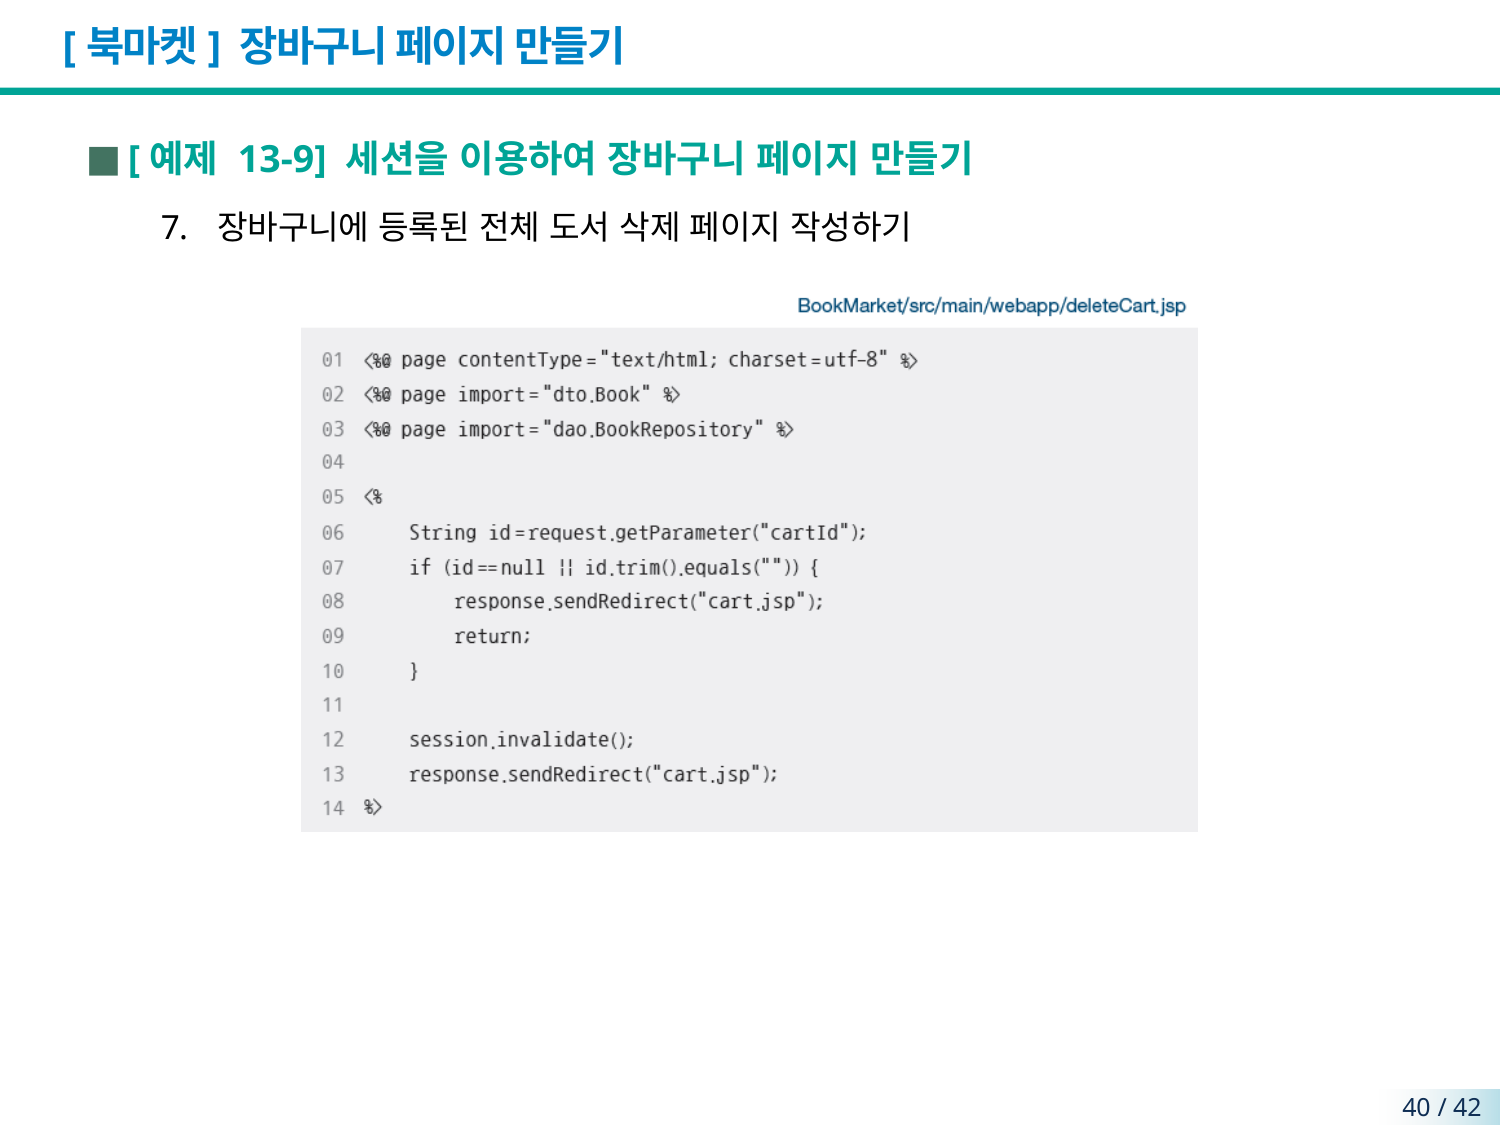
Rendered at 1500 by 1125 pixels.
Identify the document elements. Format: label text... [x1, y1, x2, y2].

title [북마켓] 장바구니 페이지 만들기 [47, 5, 1325, 84]
list [예제 13-9] 세션을 이용하여 장바구니 페이지 만들기 장바구니에 등록된 전체 도서 삭제 페이지 작성하기 [70, 127, 1430, 1050]
picture [301, 292, 1199, 832]
